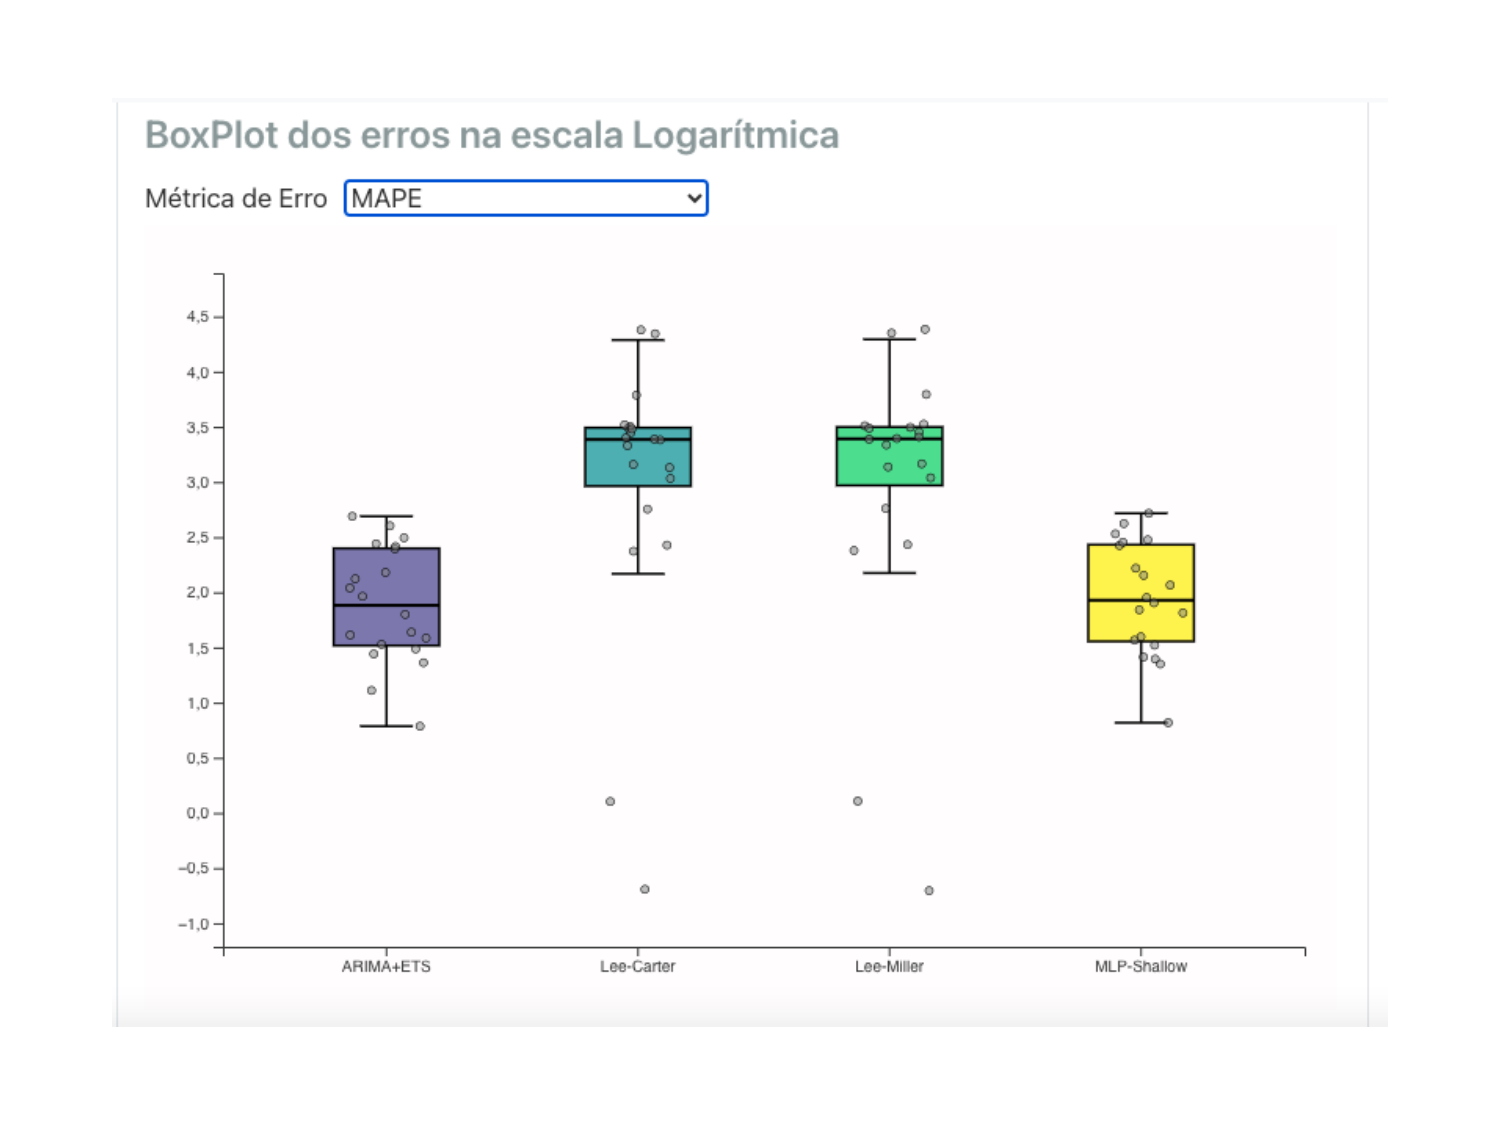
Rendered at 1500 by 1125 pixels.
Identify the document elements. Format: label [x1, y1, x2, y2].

picture [112, 97, 1388, 1028]
